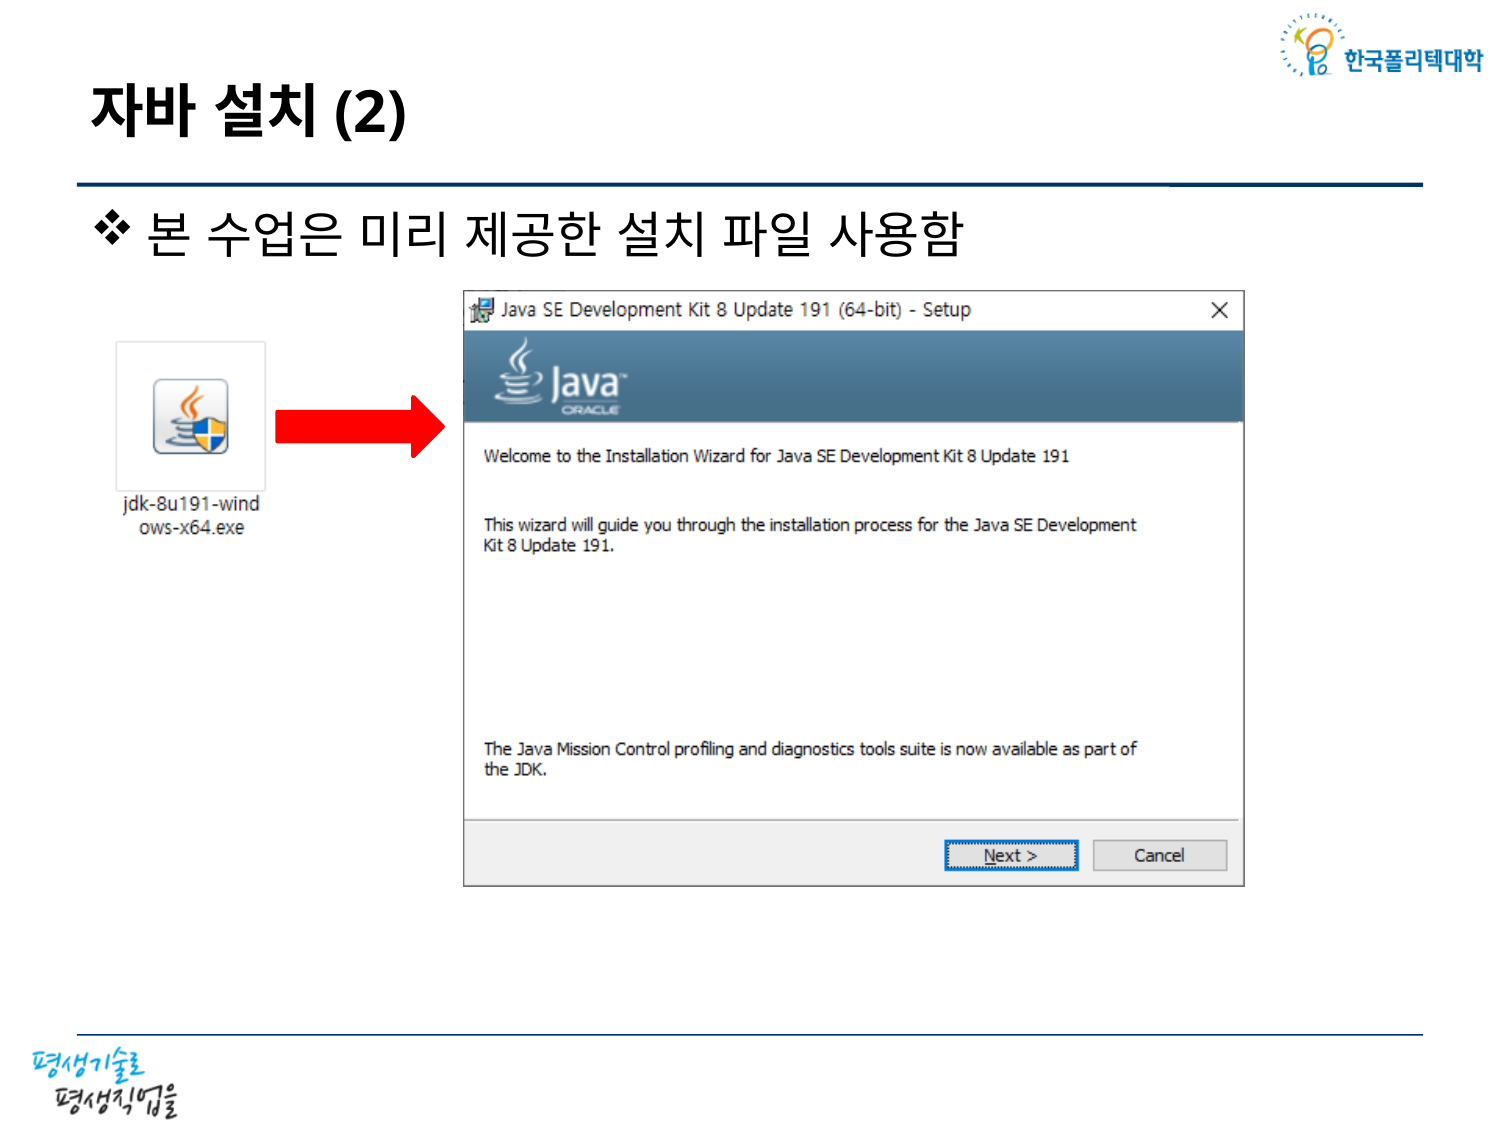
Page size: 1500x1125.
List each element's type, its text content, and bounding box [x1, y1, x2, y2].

picture [1275, 6, 1489, 84]
title 자바 설치(2) [74, 44, 1426, 173]
picture [100, 335, 293, 559]
picture [462, 290, 1245, 887]
text_box [296, 395, 445, 459]
list 본 수업은 미리 제공한 설치 파일 사용함 [74, 196, 1424, 1006]
picture [17, 1039, 226, 1122]
